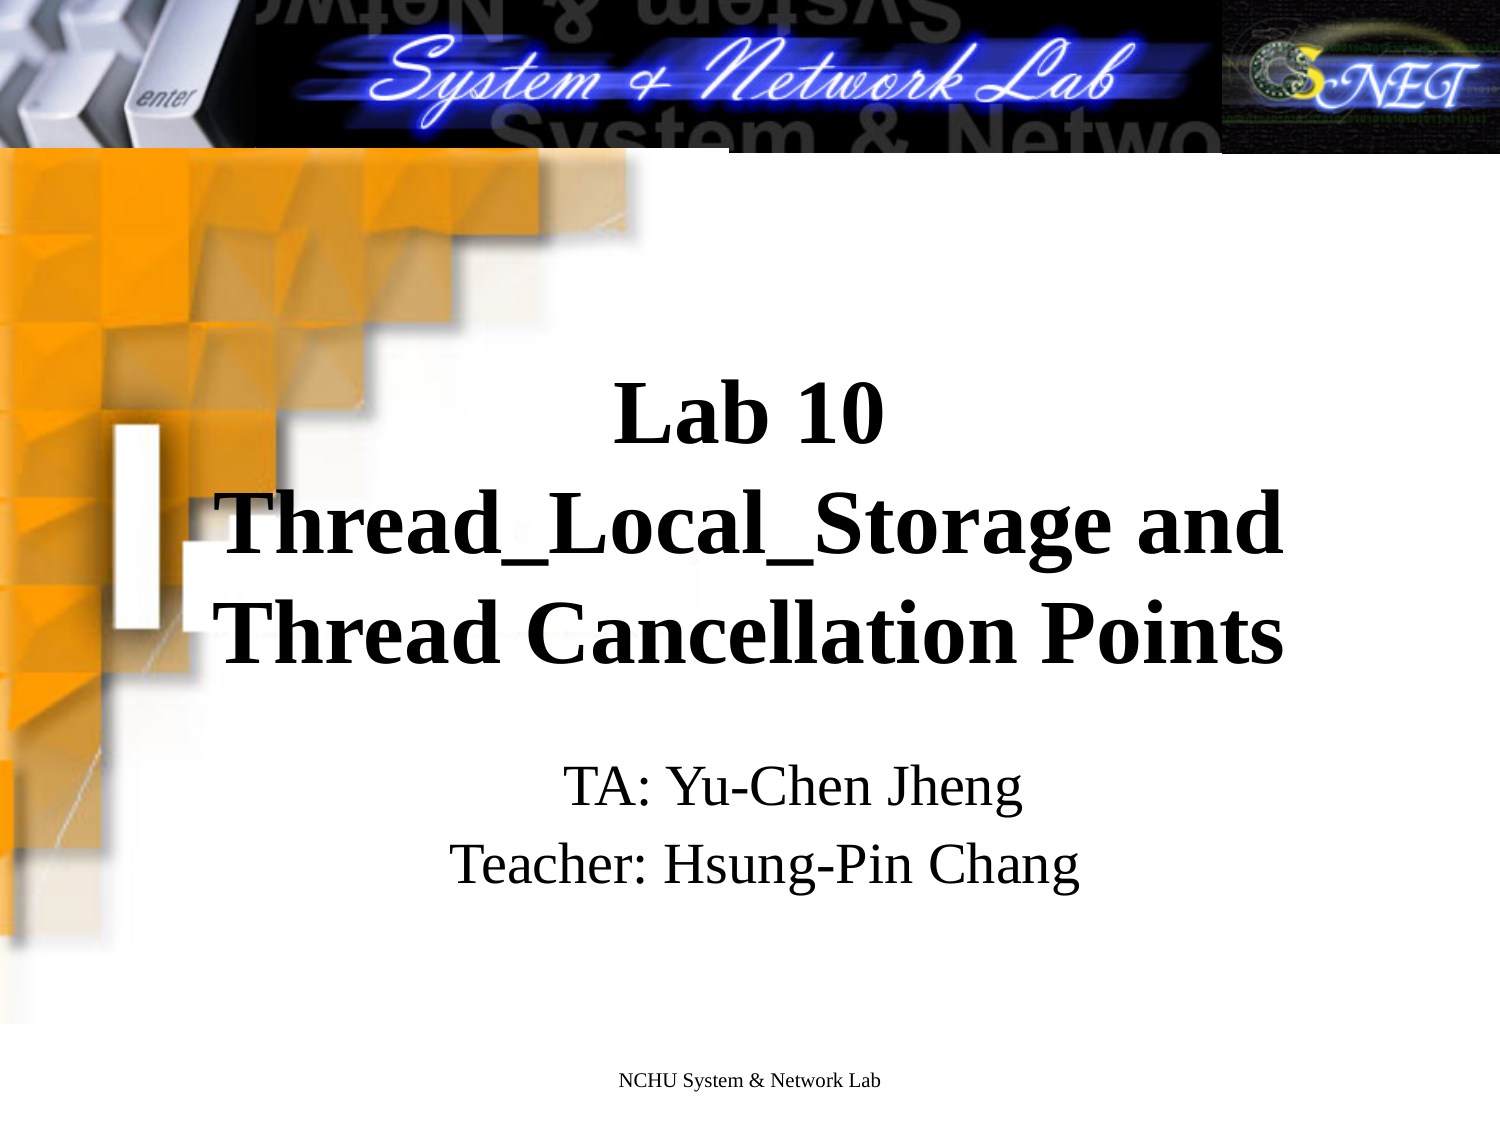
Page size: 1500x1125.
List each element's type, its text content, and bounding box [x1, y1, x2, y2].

title Lab 10 Thread_Local_Storage and Thread Cancellation Points [112, 396, 1388, 638]
picture [0, 0, 1500, 1024]
text_box TA: Yu-Chen Jheng [549, 739, 1180, 825]
subtitle Teacher: Hsung-Pin Chang [383, 716, 1164, 1004]
